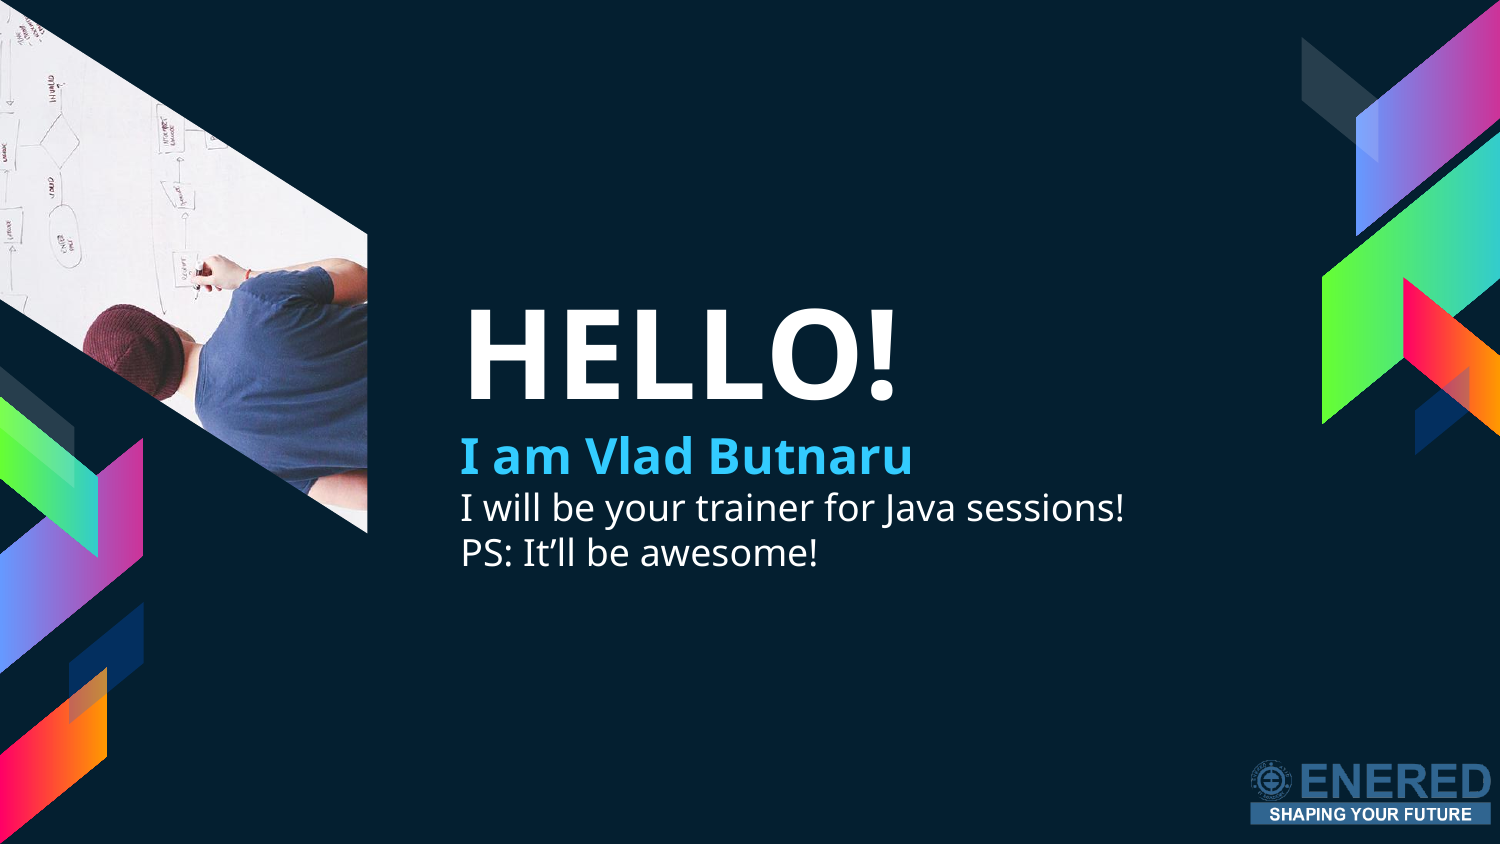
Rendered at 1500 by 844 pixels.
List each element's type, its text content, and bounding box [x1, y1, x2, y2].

picture [1249, 744, 1491, 840]
title HELLO! [455, 249, 1051, 409]
subtitle I am Vlad Butnaru I will be your trainer for Java sessions! PS: It’ll be awesome! [445, 409, 1256, 648]
picture [0, 0, 451, 534]
